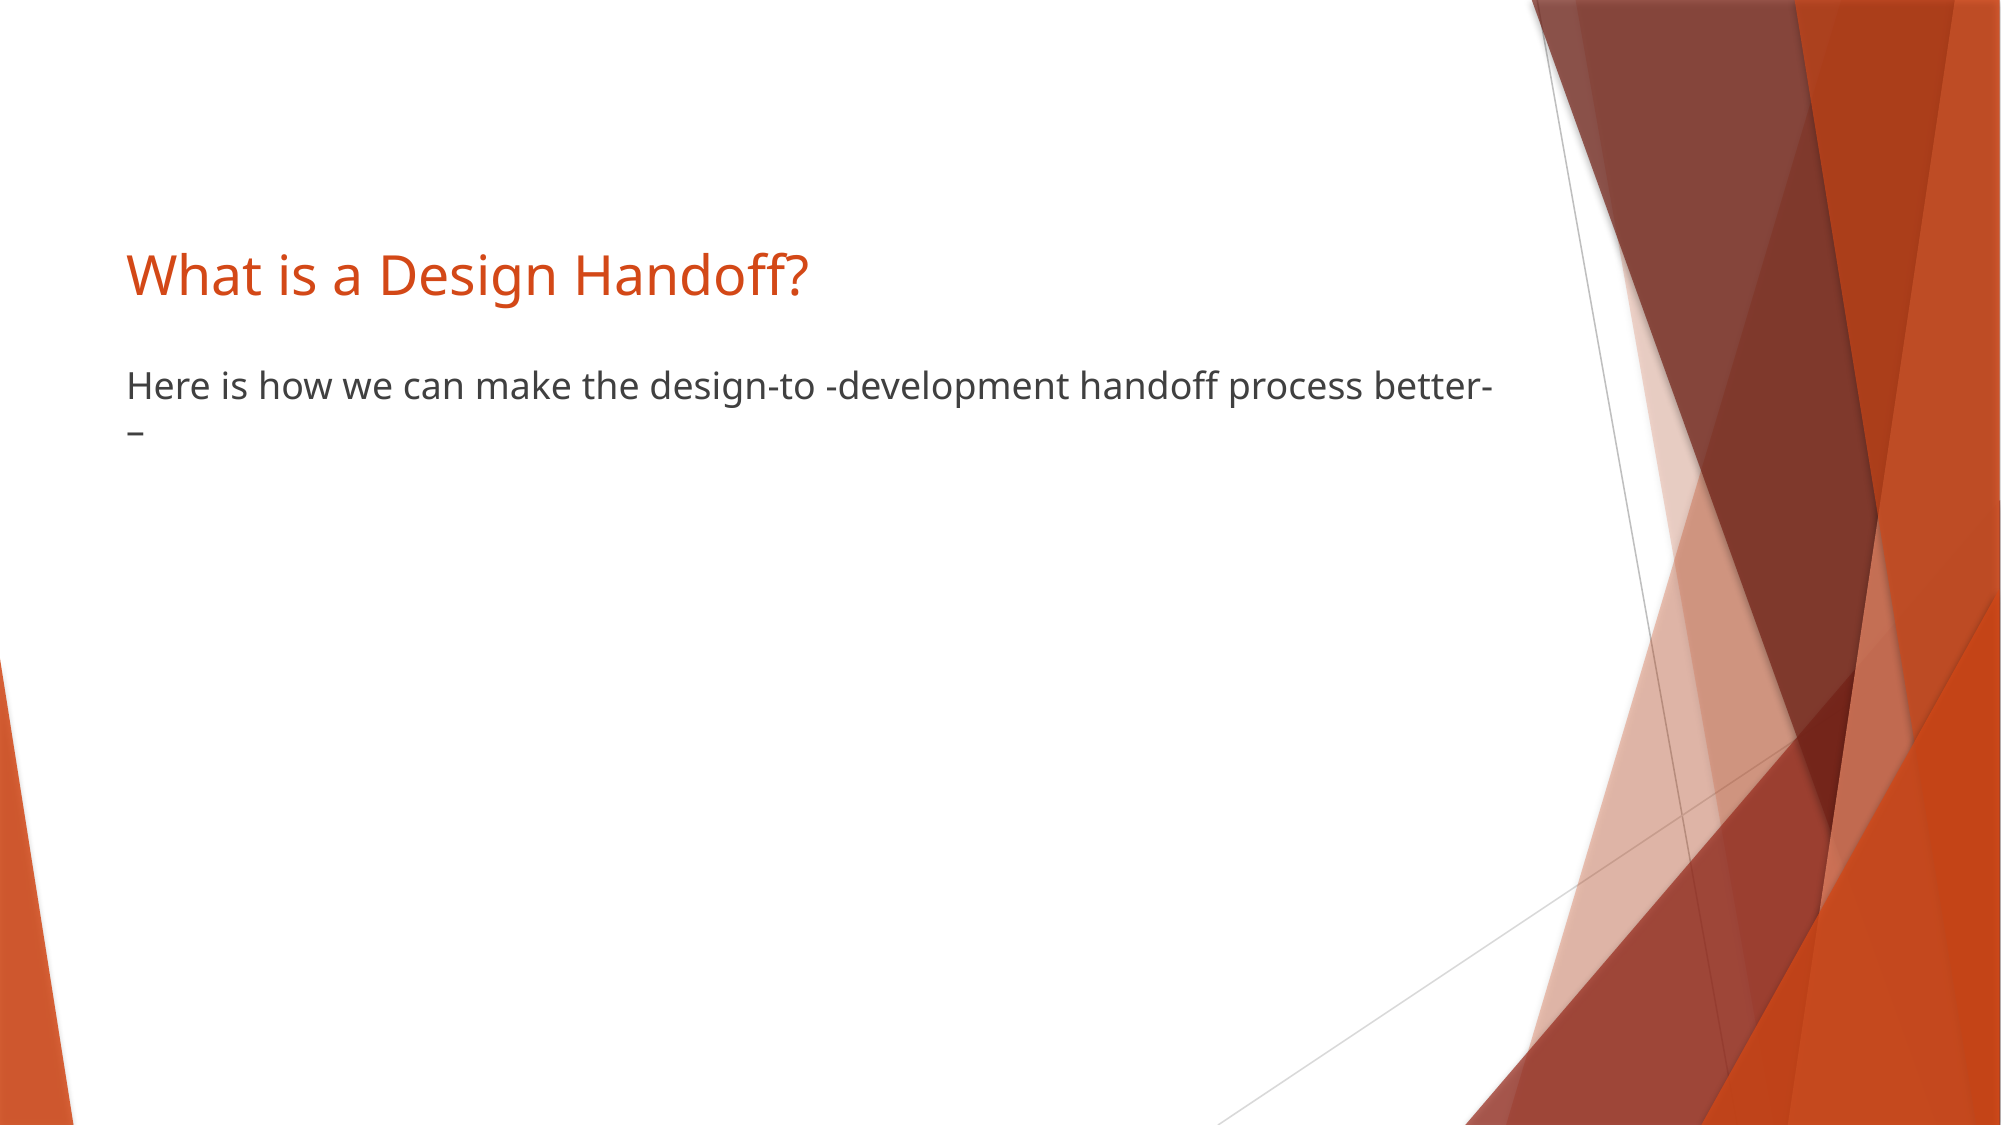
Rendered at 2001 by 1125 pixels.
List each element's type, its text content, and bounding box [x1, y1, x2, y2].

list Here is how we can make the design-to -development handoff process better- – [111, 354, 1522, 992]
title What is a Design Handoff? [111, 99, 1522, 317]
